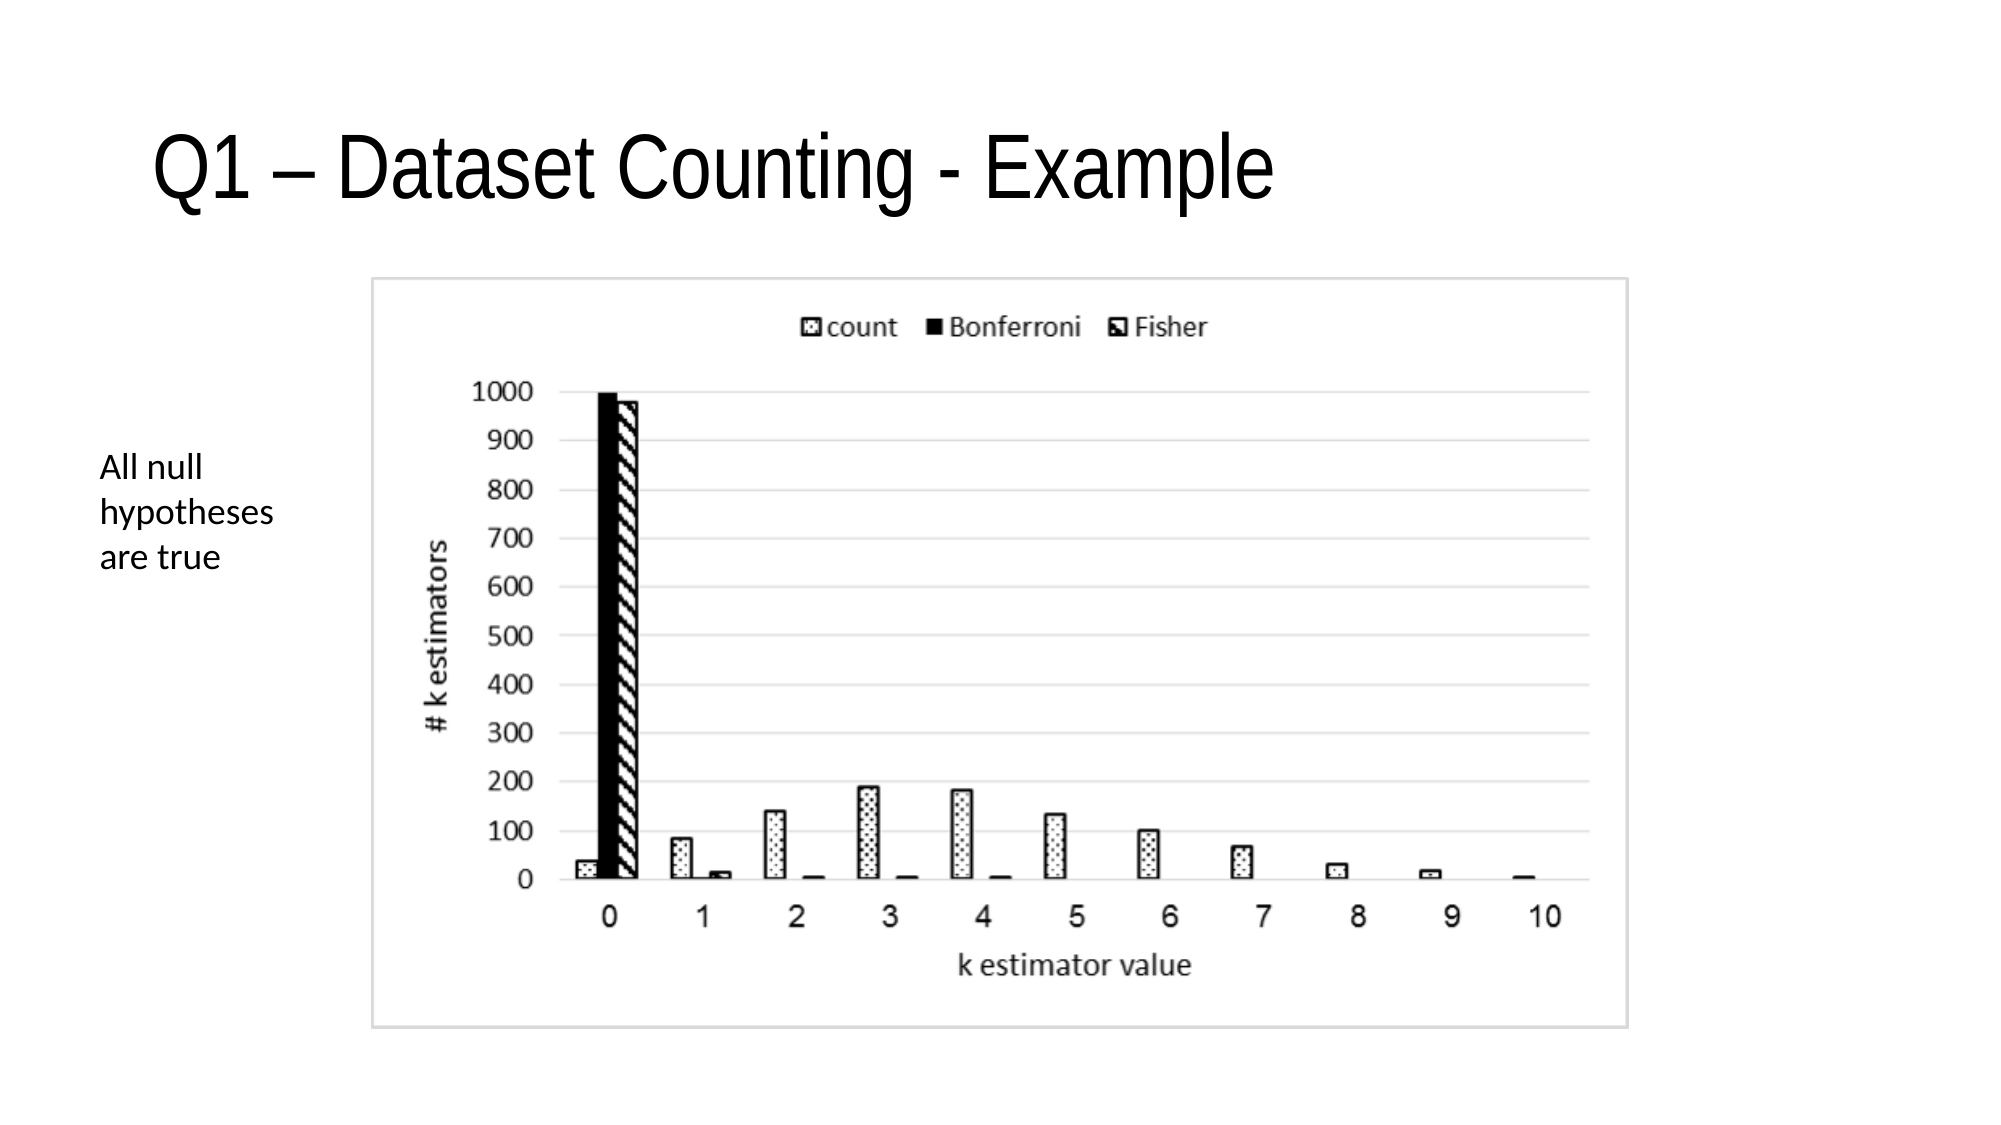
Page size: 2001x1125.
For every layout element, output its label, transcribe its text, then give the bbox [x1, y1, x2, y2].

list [371, 277, 1629, 1029]
title Q1 – Dataset Counting - Example [137, 59, 1863, 278]
